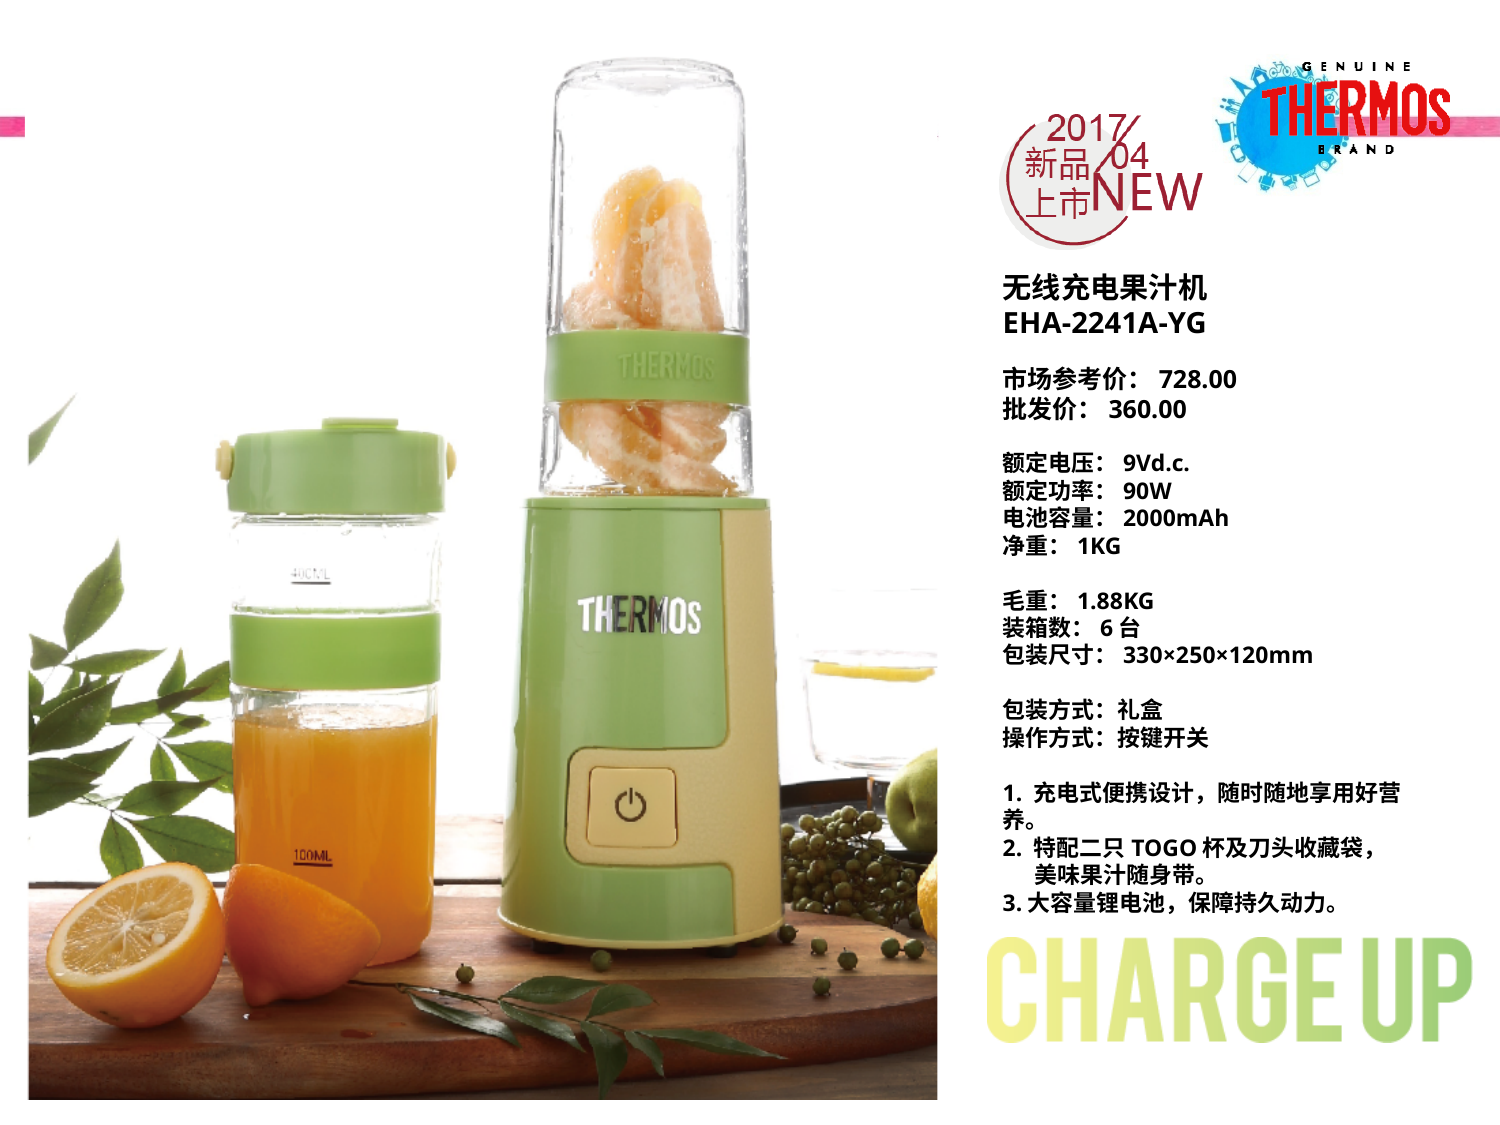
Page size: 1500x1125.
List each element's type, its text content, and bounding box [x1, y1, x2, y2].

text_box 无线充电果汁机 EHA-2241A-YG 市场参考价：728.00 批发价：360.00 额定电压：9Vd.c. 额定功率：90W 电池容量：2000mAh 净重：1KG 毛重：1.88KG 装箱数：6台 包装尺寸：330×250×120mm 包装方式：礼盒 操作方式：按键开关 1. 充电式便携设计，随时随地享用好营养。 2. 特配二只TOGO杯及刀头收藏袋， 美味果汁随身带。 3.大容量锂电池，保障持久动力。 [987, 261, 1437, 924]
picture [0, 0, 1500, 1125]
